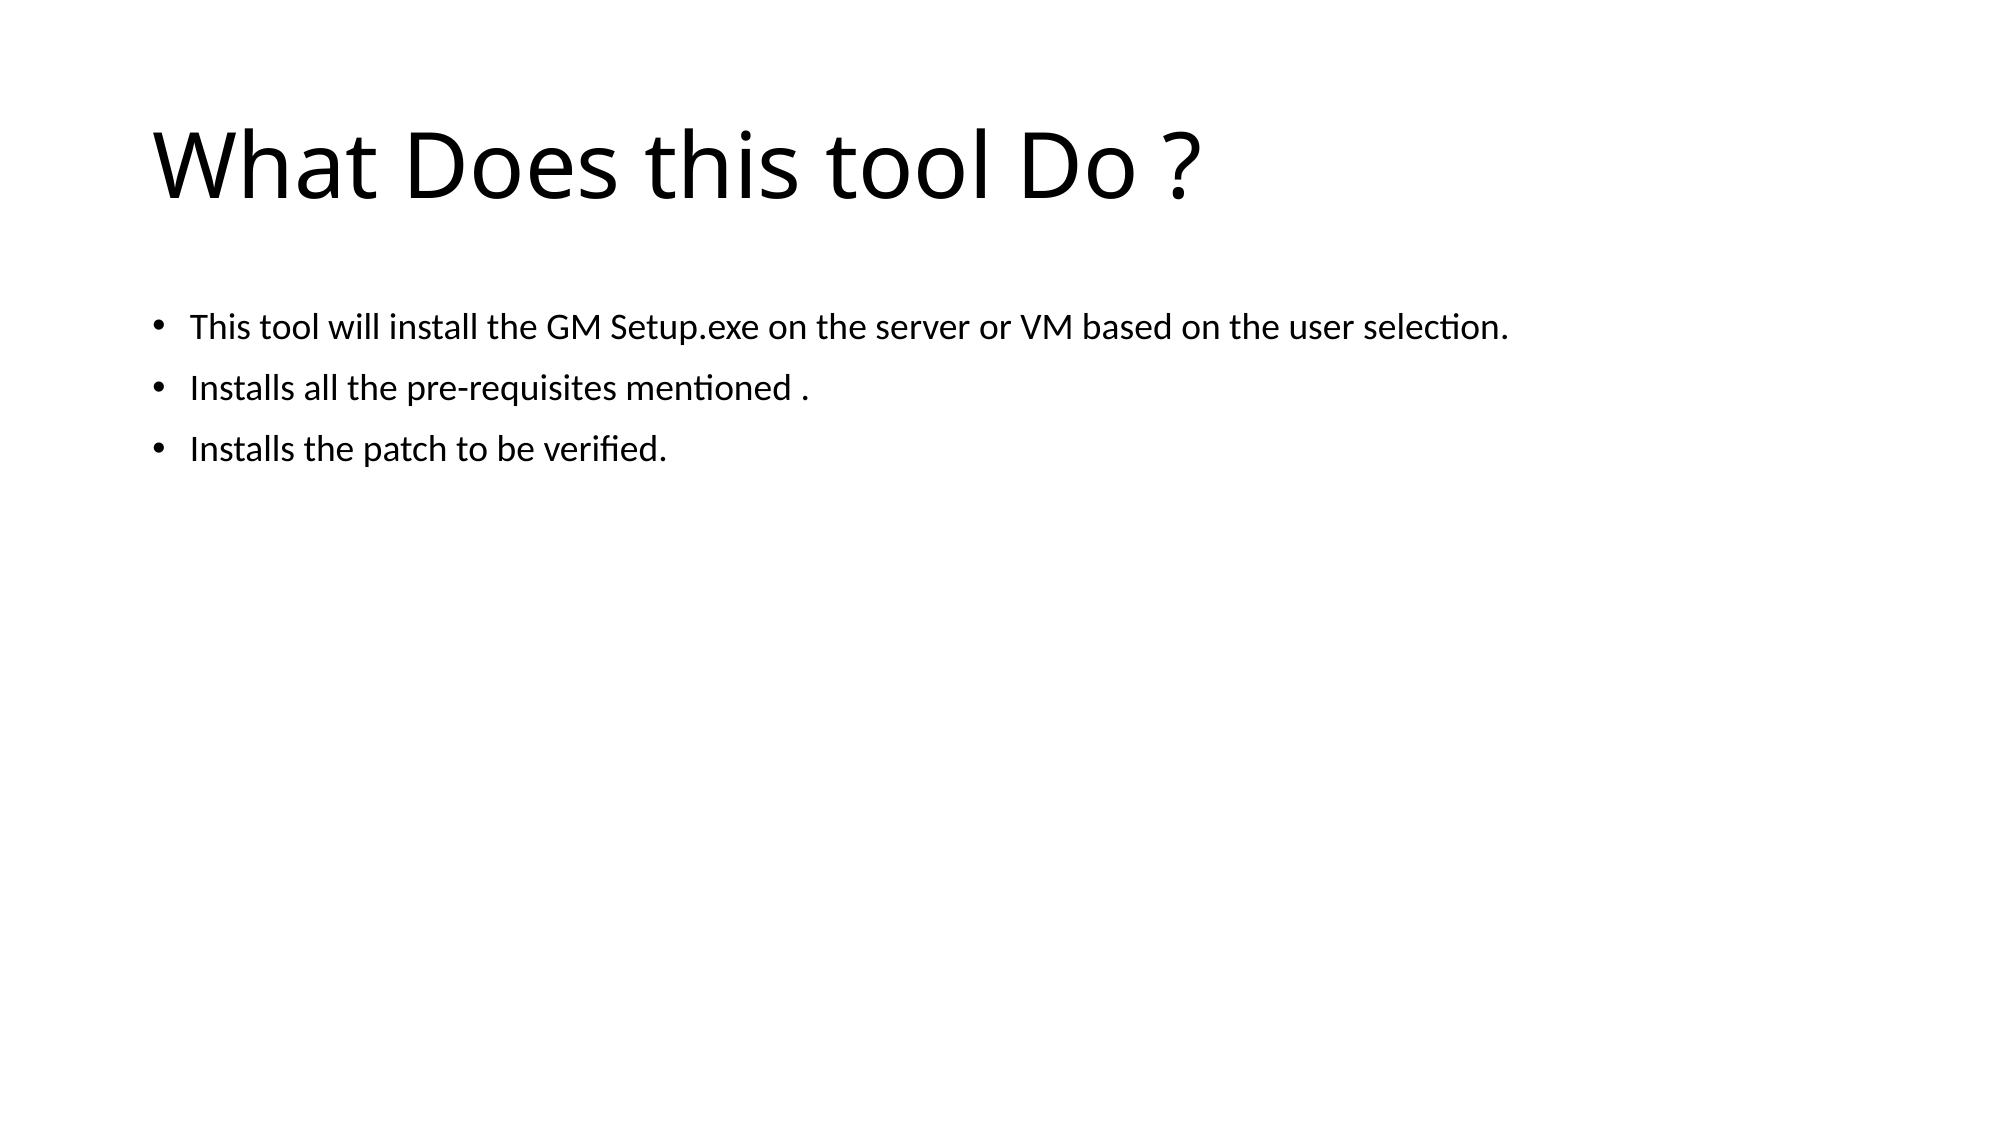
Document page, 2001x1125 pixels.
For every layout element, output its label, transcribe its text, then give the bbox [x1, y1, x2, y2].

list This tool will install the GM Setup.exe on the server or VM based on the user selection. Installs all the pre-requisites mentioned . Installs the patch to be verified. [137, 299, 1863, 1014]
title What Does this tool Do ? [137, 59, 1863, 278]
